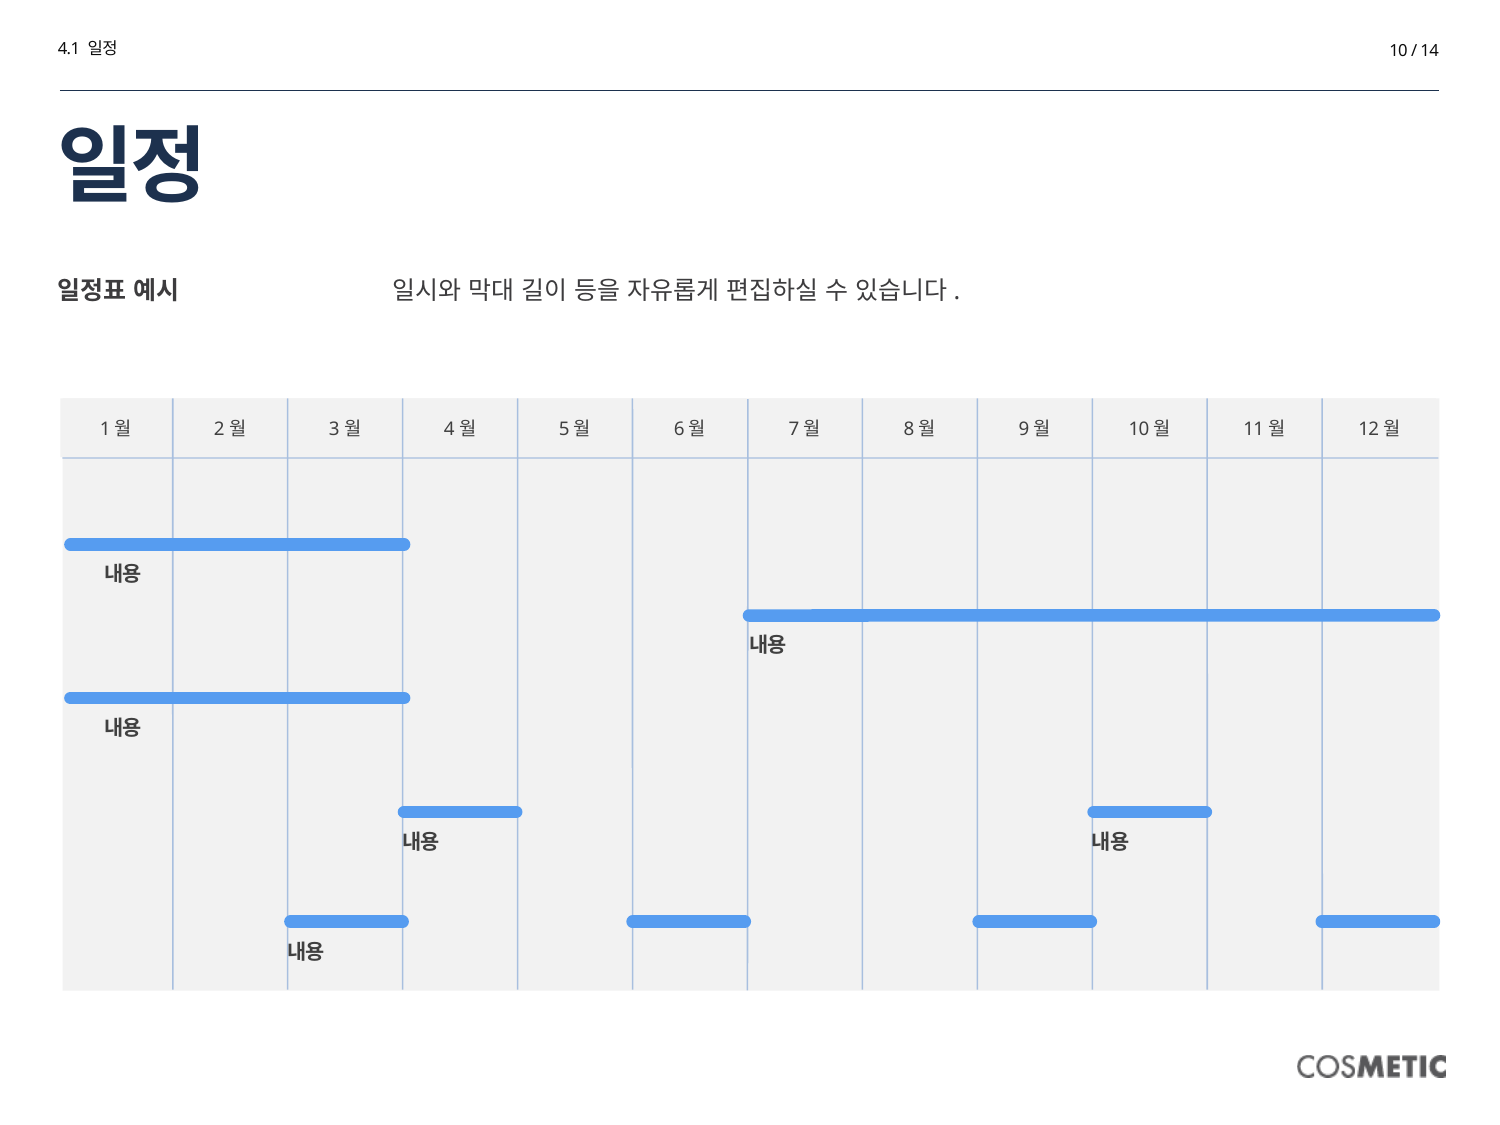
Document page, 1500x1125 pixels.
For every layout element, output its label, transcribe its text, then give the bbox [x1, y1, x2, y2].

text_box 일시와 막대 길이 등을 자유롭게 편집하실 수 있습니다. [377, 267, 1469, 382]
picture [1297, 1055, 1446, 1078]
title 일정 [42, 99, 1435, 225]
text_box 10 / 14 [1193, 32, 1454, 70]
text_box 4.1 일정 [43, 30, 303, 66]
text_box 일정표 예시 [42, 267, 333, 382]
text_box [60, 398, 1440, 991]
